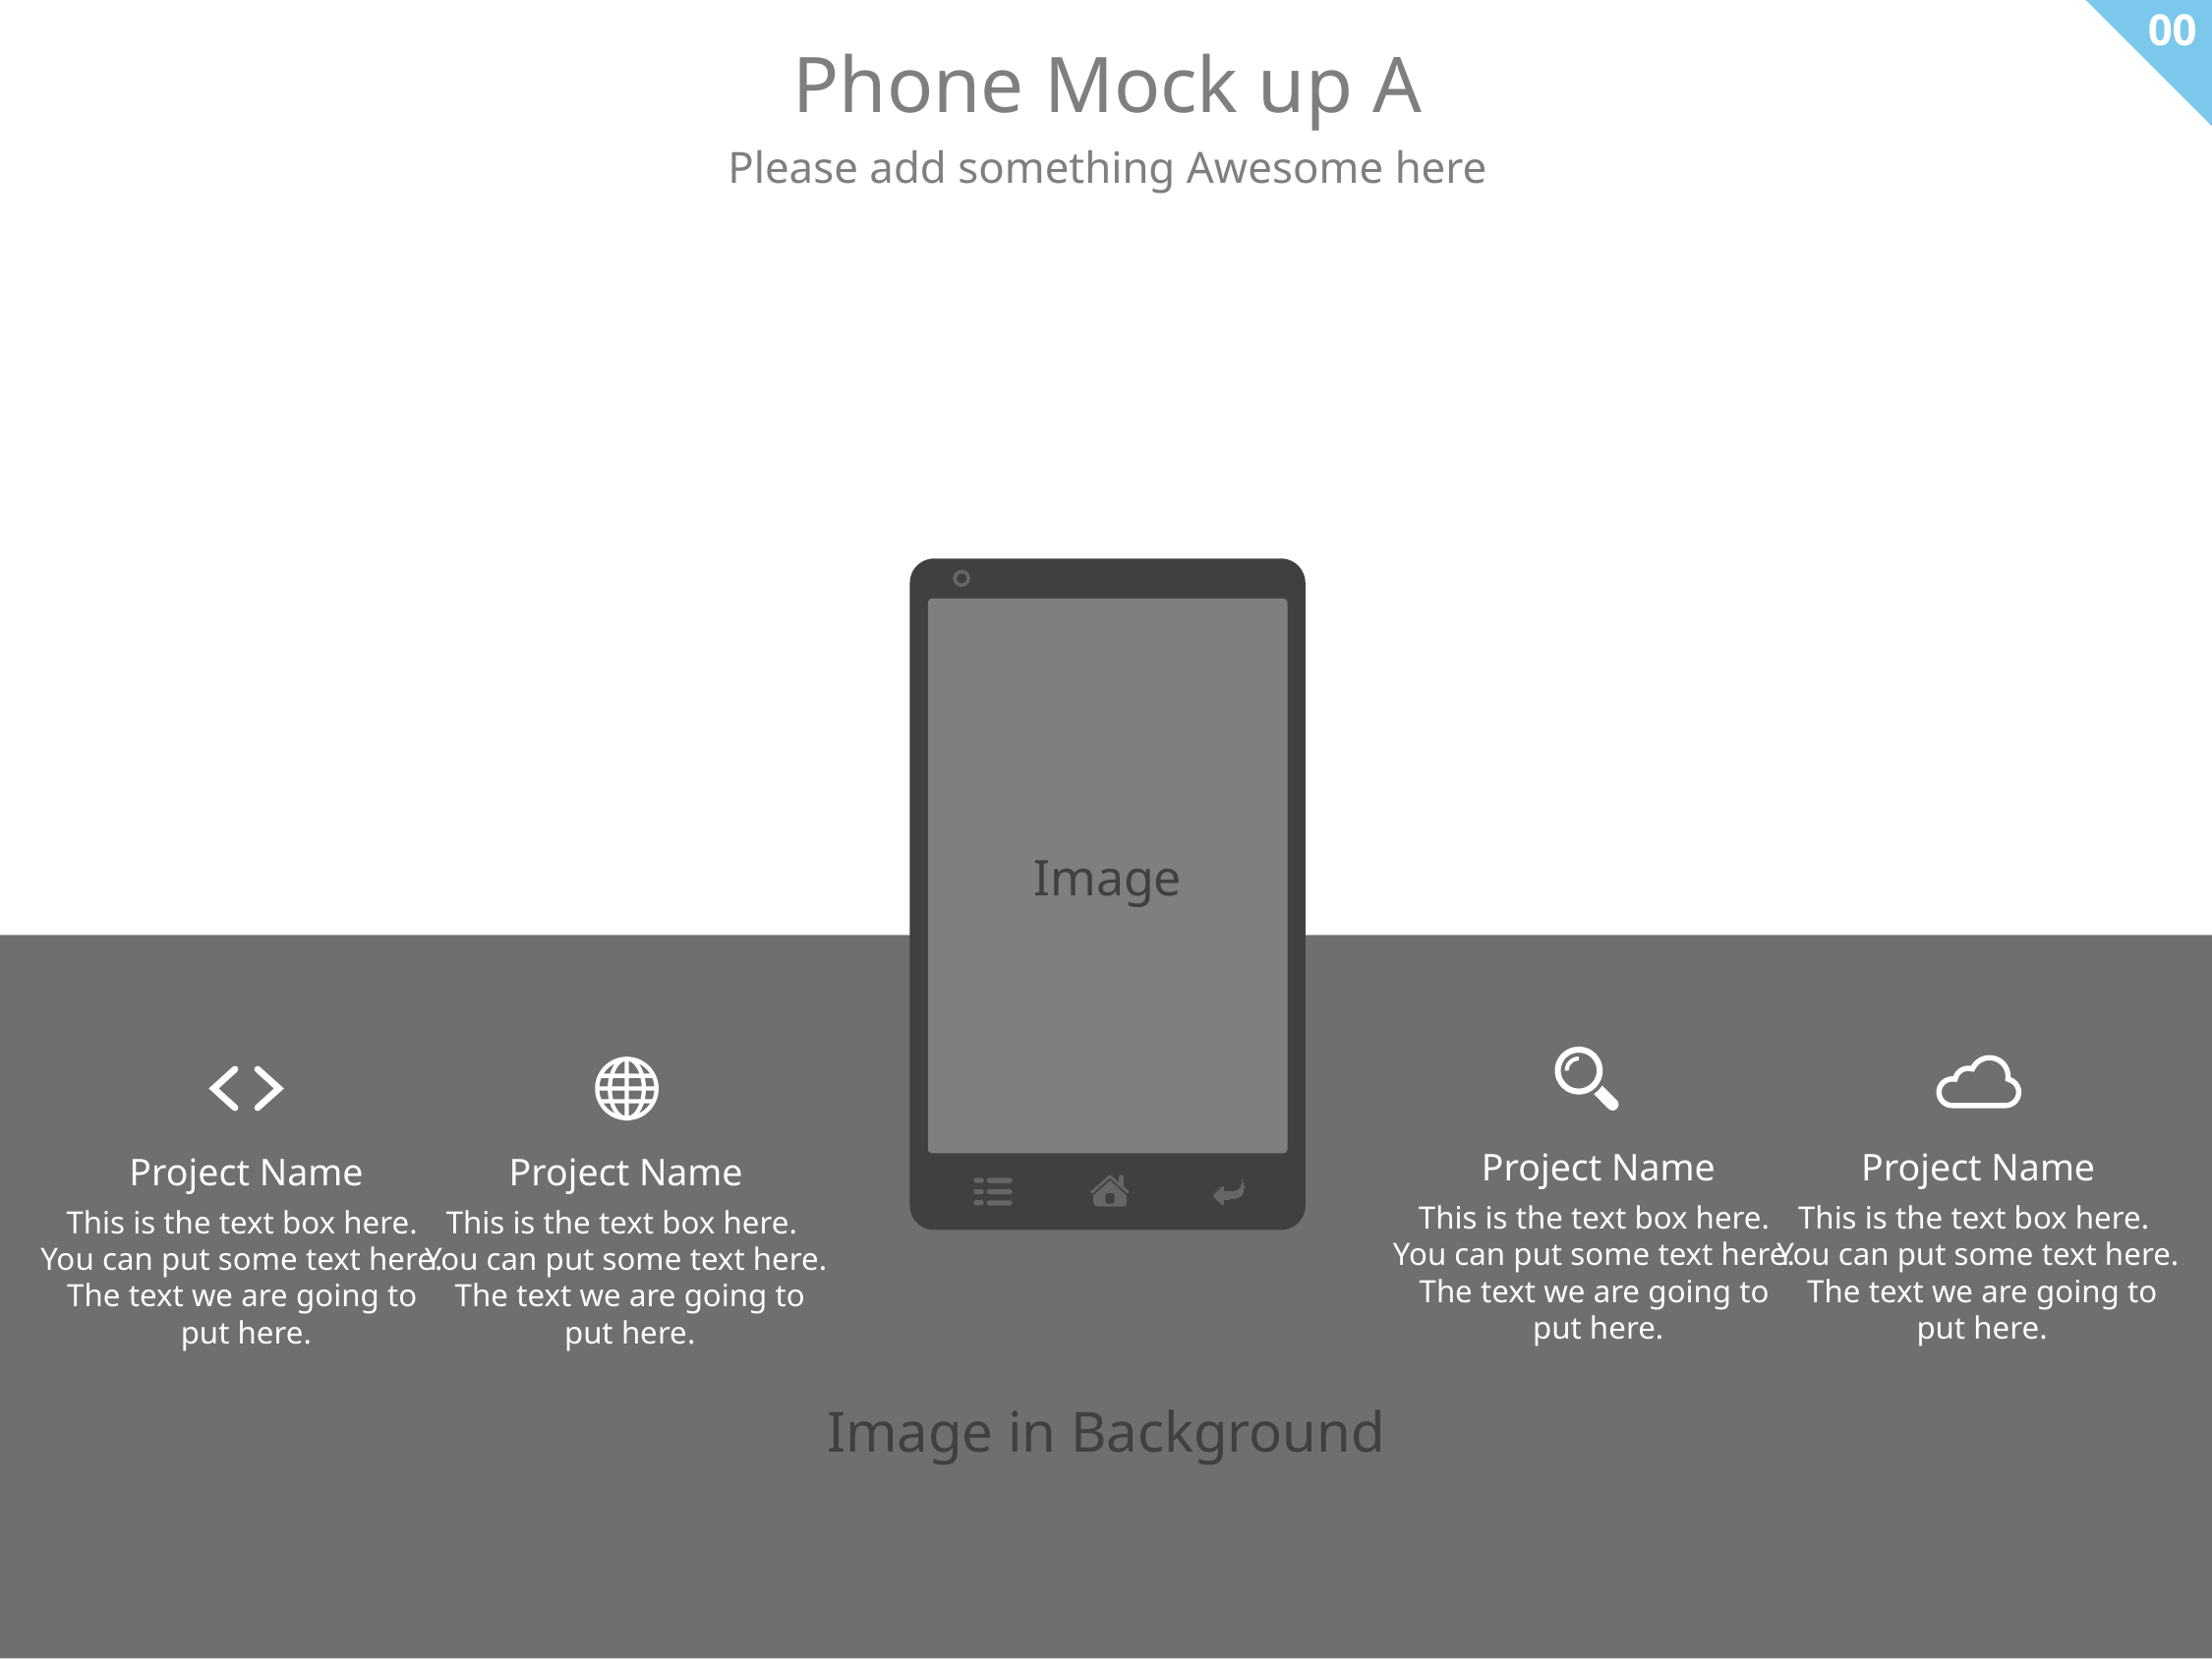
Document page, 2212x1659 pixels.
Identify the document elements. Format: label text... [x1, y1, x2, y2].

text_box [21, 1141, 400, 1360]
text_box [909, 558, 1306, 1230]
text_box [1753, 1136, 2204, 1355]
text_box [2080, 0, 2212, 127]
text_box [1554, 1046, 1619, 1111]
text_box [400, 1141, 852, 1360]
text_box Image in Background [0, 934, 2212, 1659]
text_box Please add something Awesome here [713, 133, 1502, 200]
text_box [254, 1065, 284, 1112]
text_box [1372, 1136, 1753, 1355]
text_box [595, 1057, 659, 1121]
text_box [208, 1065, 239, 1112]
text_box Phone Mock up A [779, 29, 1437, 133]
text_box [1936, 1055, 2022, 1109]
